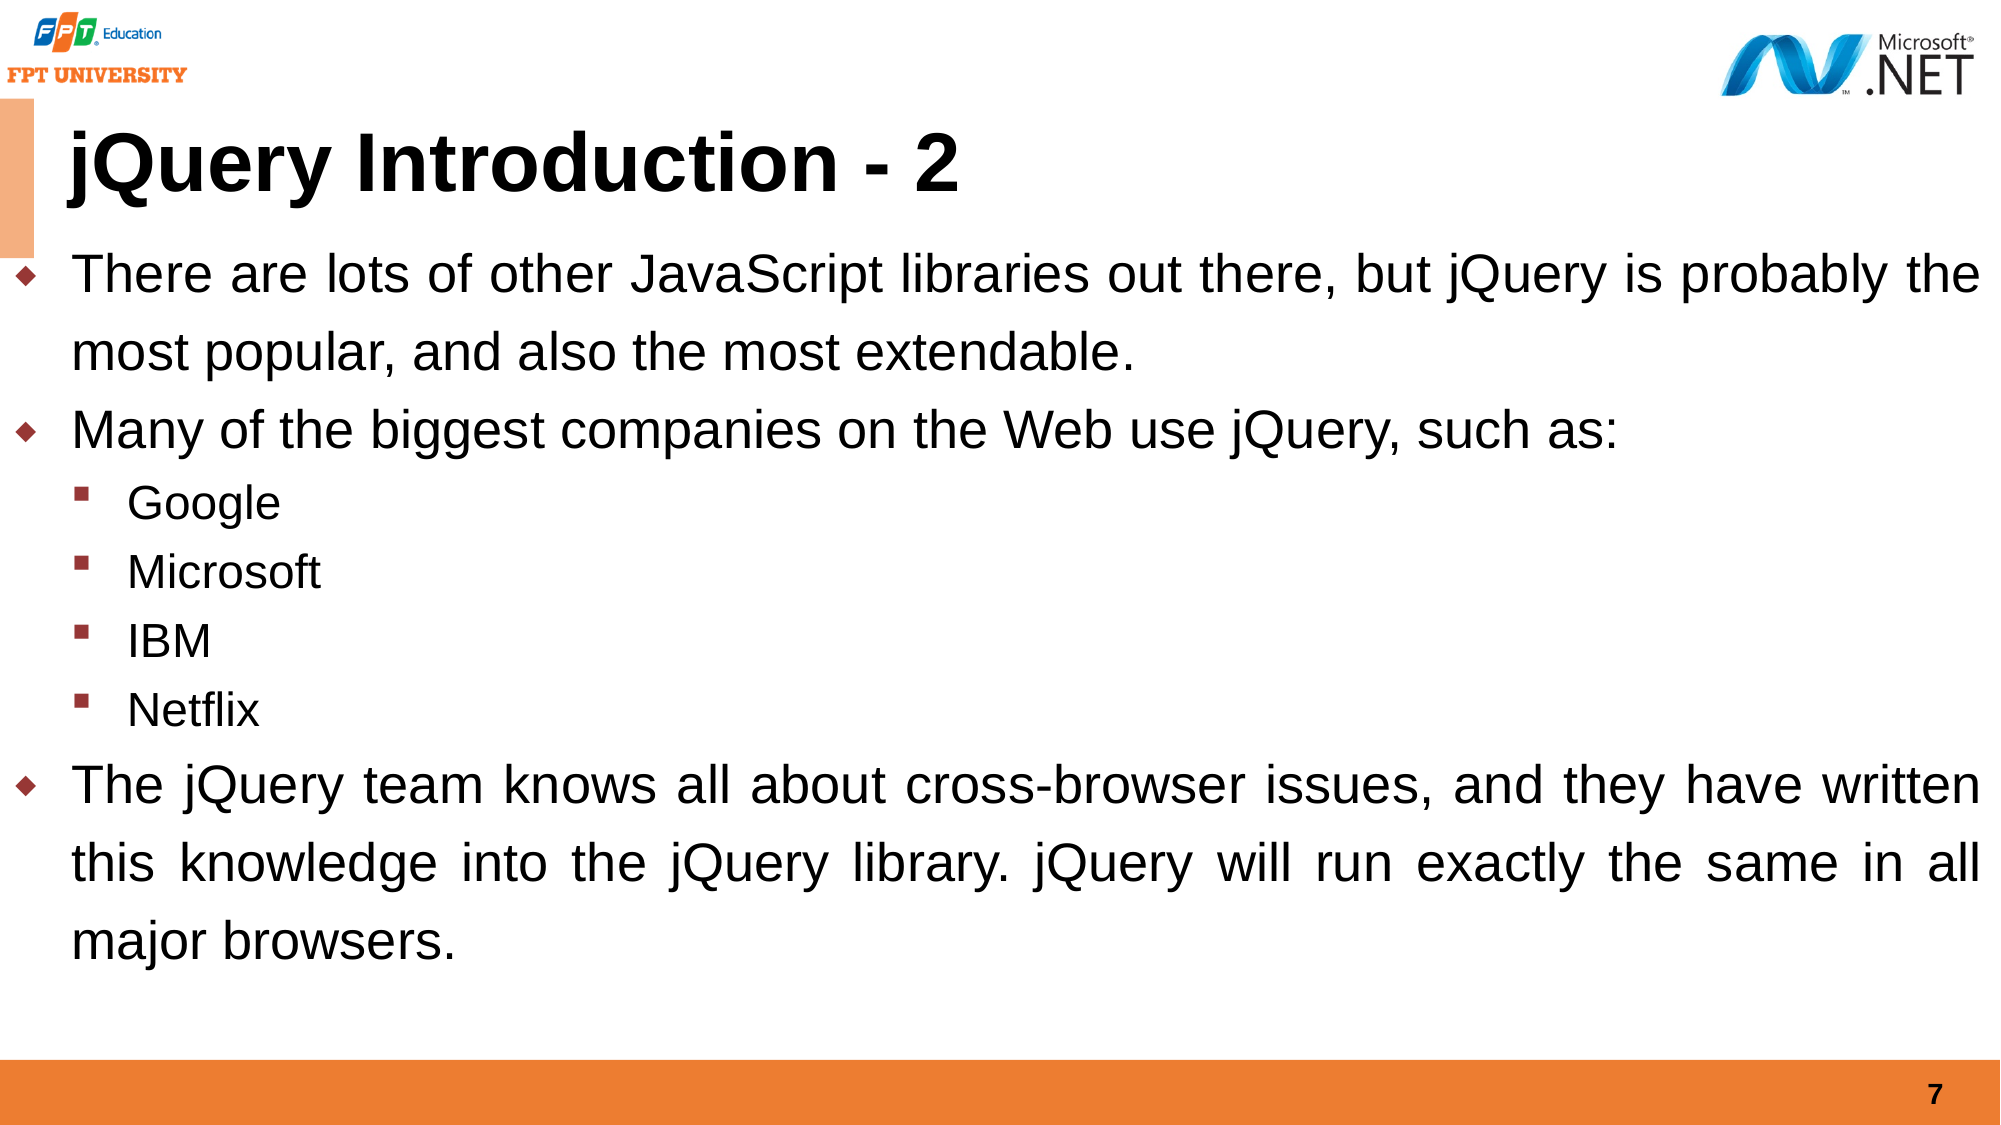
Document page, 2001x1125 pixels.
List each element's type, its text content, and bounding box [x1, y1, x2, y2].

list There are lots of other JavaScript libraries out there, but jQuery is probably the most popular, and also the most extendable. Many of the biggest companies on the Web use jQuery, such as: Google Microsoft IBM Netflix The jQuery team knows all about cross-browser issues, and they have written this knowledge into the jQuery library. jQuery will run exactly the same in all major browsers. [0, 217, 2000, 1057]
slide_number 7 [1508, 1063, 1959, 1123]
picture [1685, 0, 2001, 129]
title jQuery Introduction - 2 [53, 111, 2000, 217]
picture [0, 0, 194, 93]
